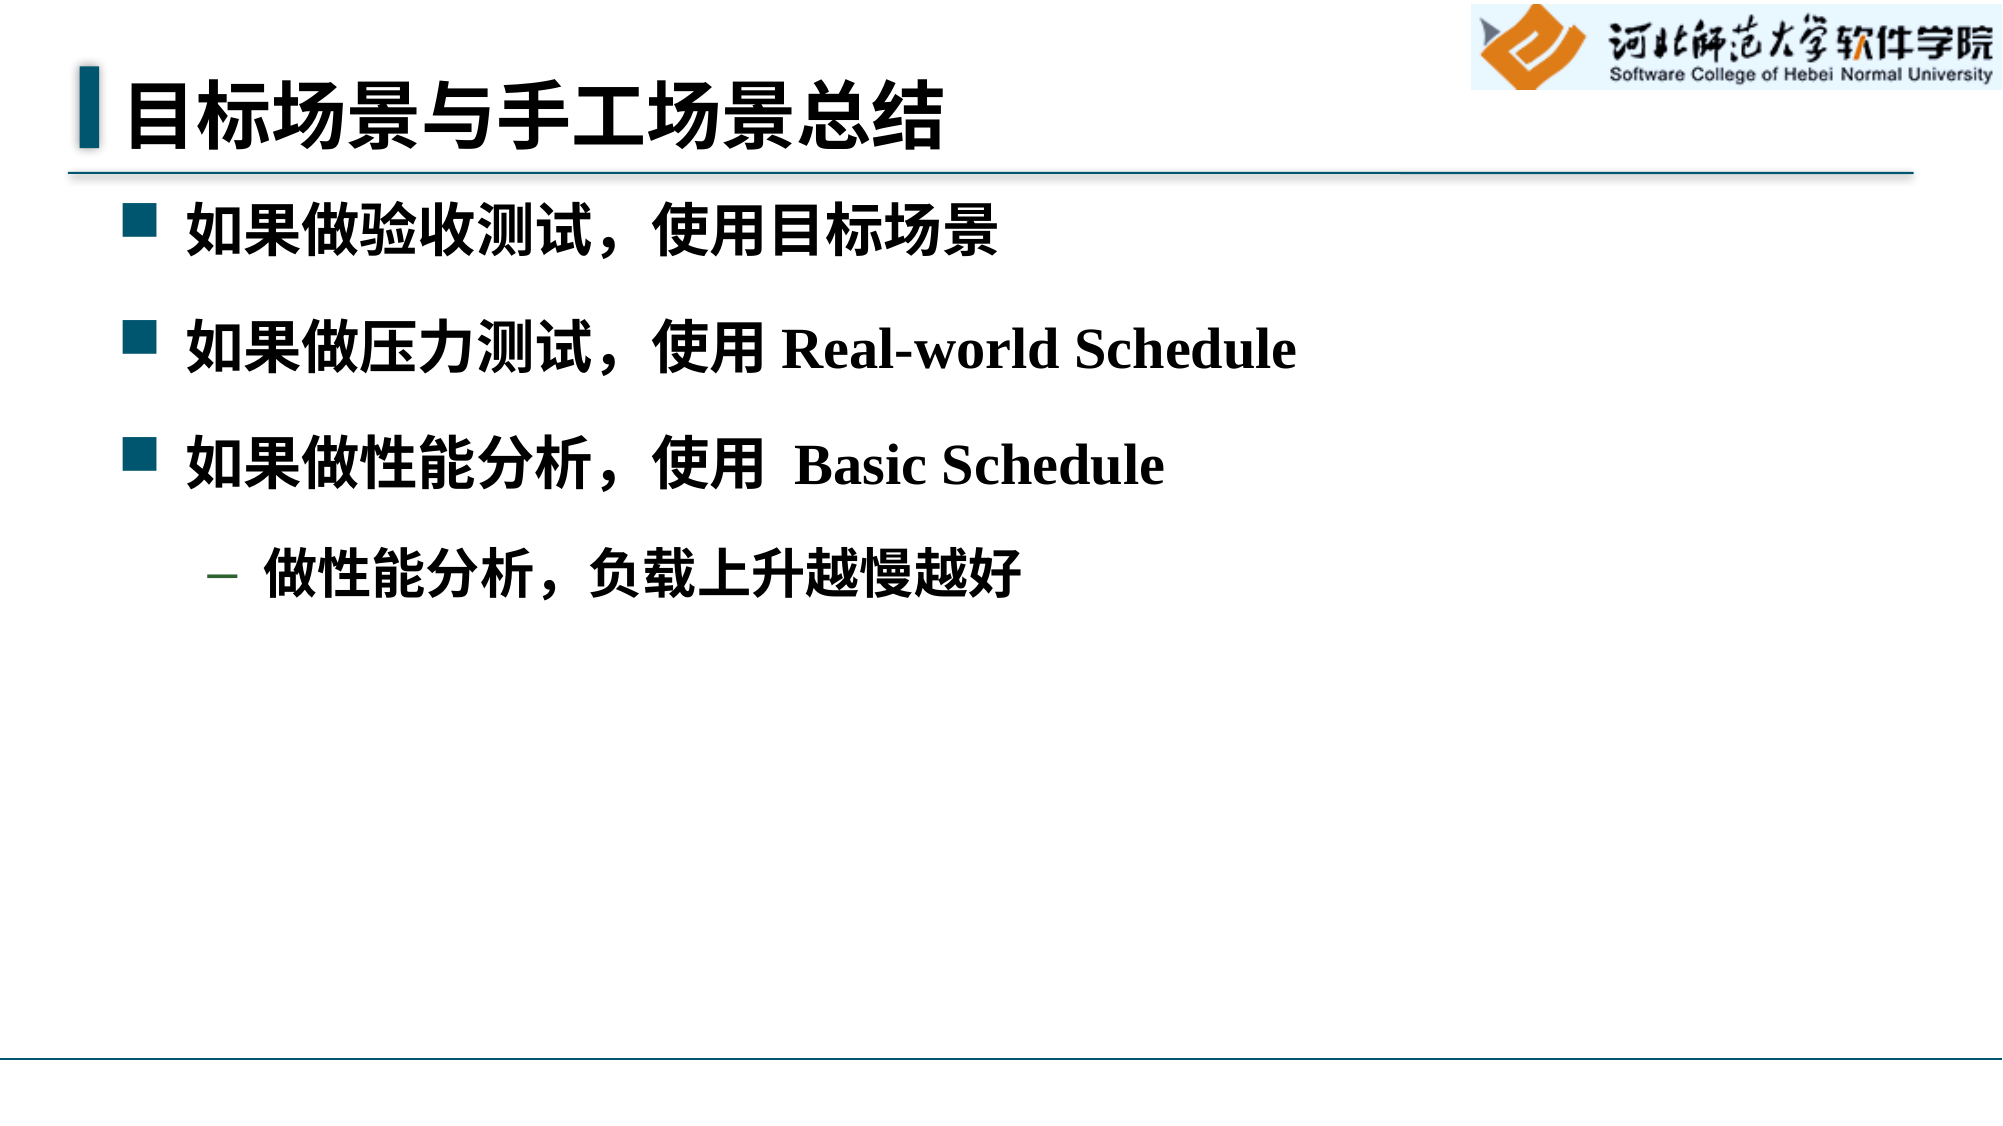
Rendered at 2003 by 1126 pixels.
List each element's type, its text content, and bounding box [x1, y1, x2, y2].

title 目标场景与手工场景总结 [103, 66, 1462, 148]
picture [1471, 4, 2002, 90]
list 如果做验收测试，使用目标场景 如果做压力测试，使用Real-world Schedule 如果做性能分析，使用 Basic Schedule 做性能分析，负载上升越慢越好 [99, 148, 1903, 977]
